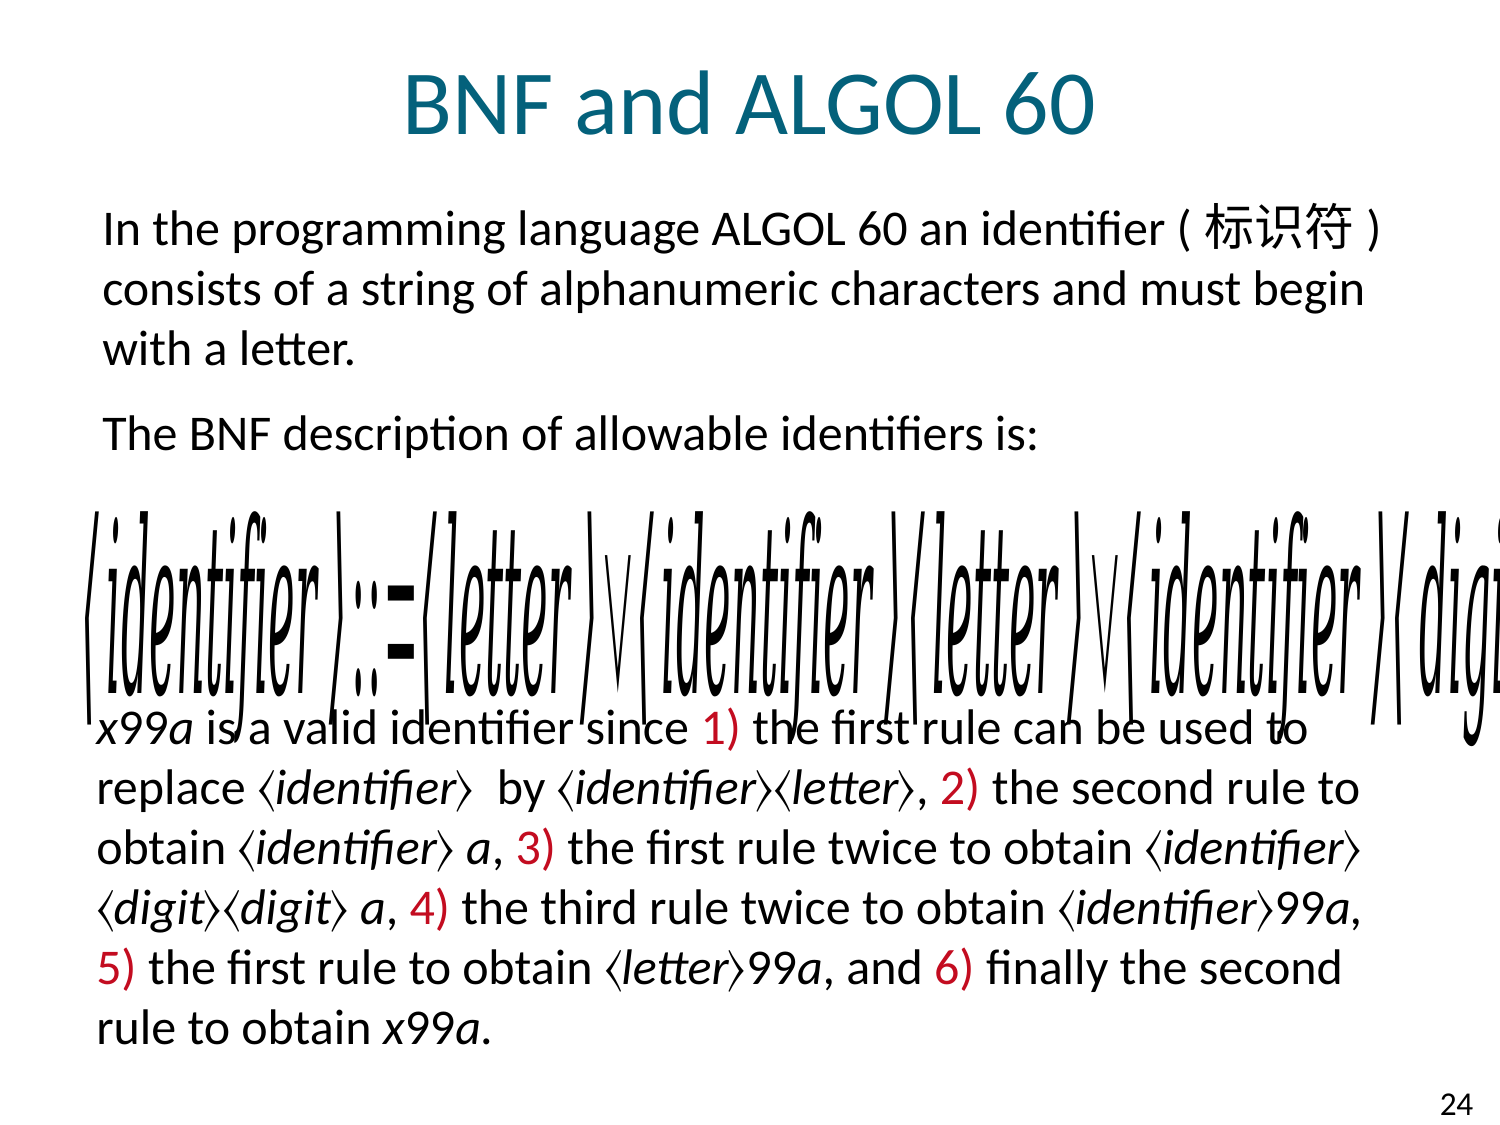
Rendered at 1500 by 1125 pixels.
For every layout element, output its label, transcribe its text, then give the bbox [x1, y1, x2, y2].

list x99a is a valid identifier since 1) the first rule can be used to replace 〈identifier〉 by 〈identifier〉〈letter〉, 2) the second rule to obtain 〈identifier〉 a, 3) the first rule twice to obtain 〈identifier〉〈digit〉〈digit〉 a, 4) the third rule twice to obtain 〈identifier〉99a, 5) the first rule to obtain 〈letter〉99a, and 6) finally the second rule to obtain x99a. [81, 687, 1419, 1063]
title BNF and ALGOL 60 [0, 0, 1500, 195]
list In the programming language ALGOL 60 an identifier (标识符) consists of a string of alphanumeric characters and must begin with a letter. The BNF description of allowable identifiers is: [87, 187, 1438, 413]
